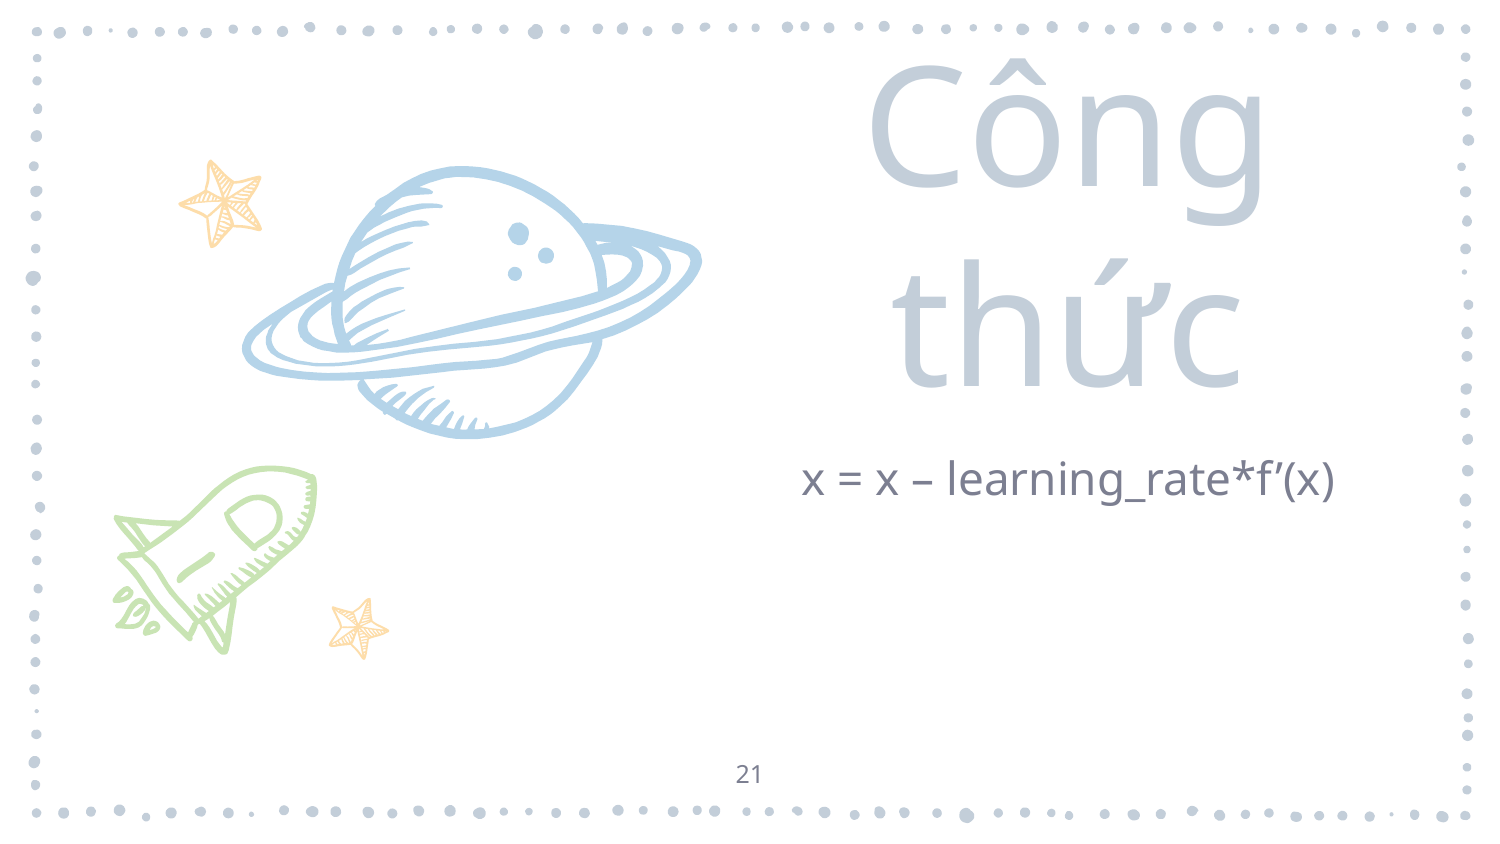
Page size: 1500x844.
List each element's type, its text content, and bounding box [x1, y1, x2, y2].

text_box [241, 166, 703, 440]
slide_number 21 [0, 741, 1500, 807]
subtitle x = x – learning_rate*f’(x) [749, 434, 1388, 564]
text_box [328, 597, 390, 660]
text_box [113, 465, 318, 655]
title Công thức [749, 244, 1388, 434]
text_box [112, 586, 134, 603]
text_box [178, 159, 262, 249]
